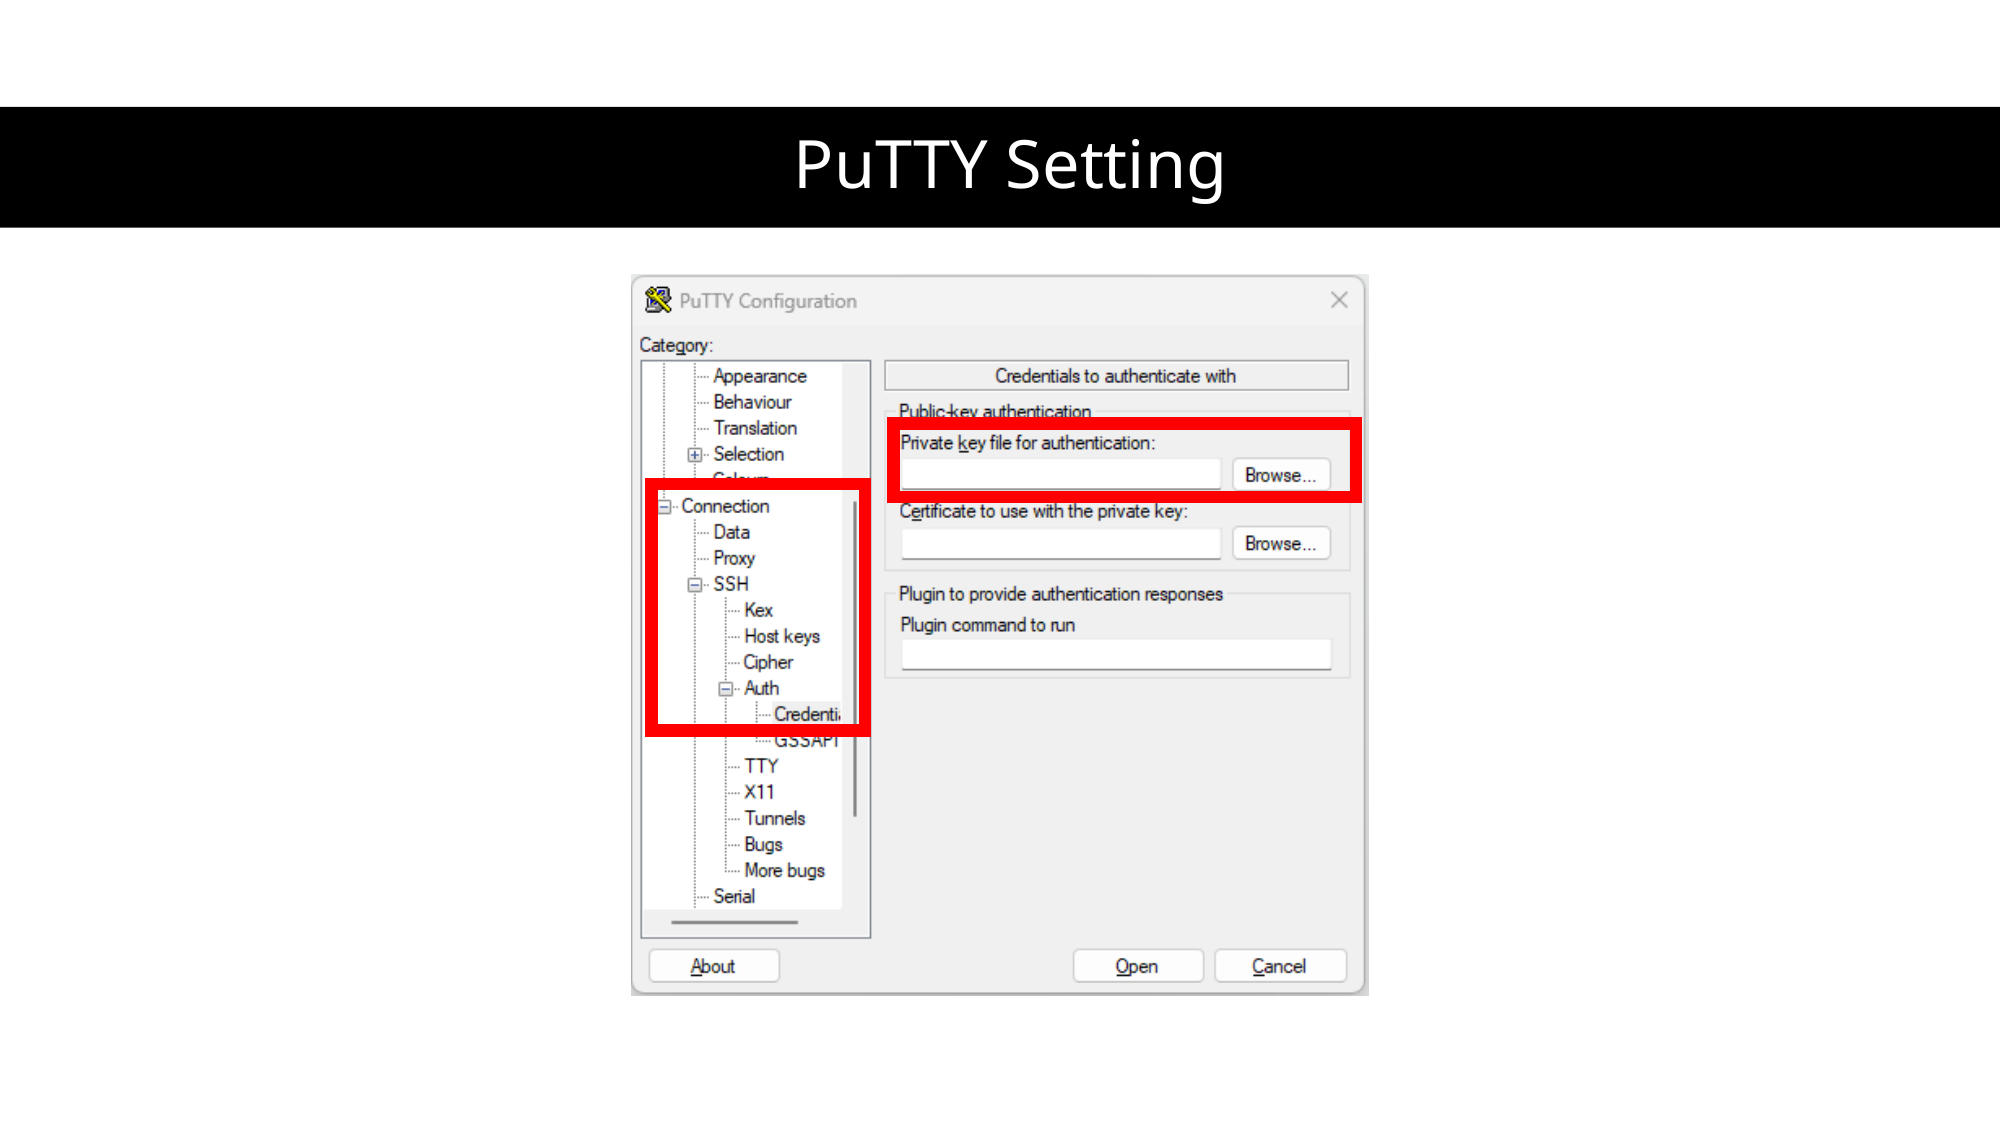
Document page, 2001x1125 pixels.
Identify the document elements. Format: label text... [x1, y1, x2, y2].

title PuTTY Setting [91, 105, 1931, 228]
picture [631, 274, 1369, 996]
text_box [0, 106, 2000, 229]
